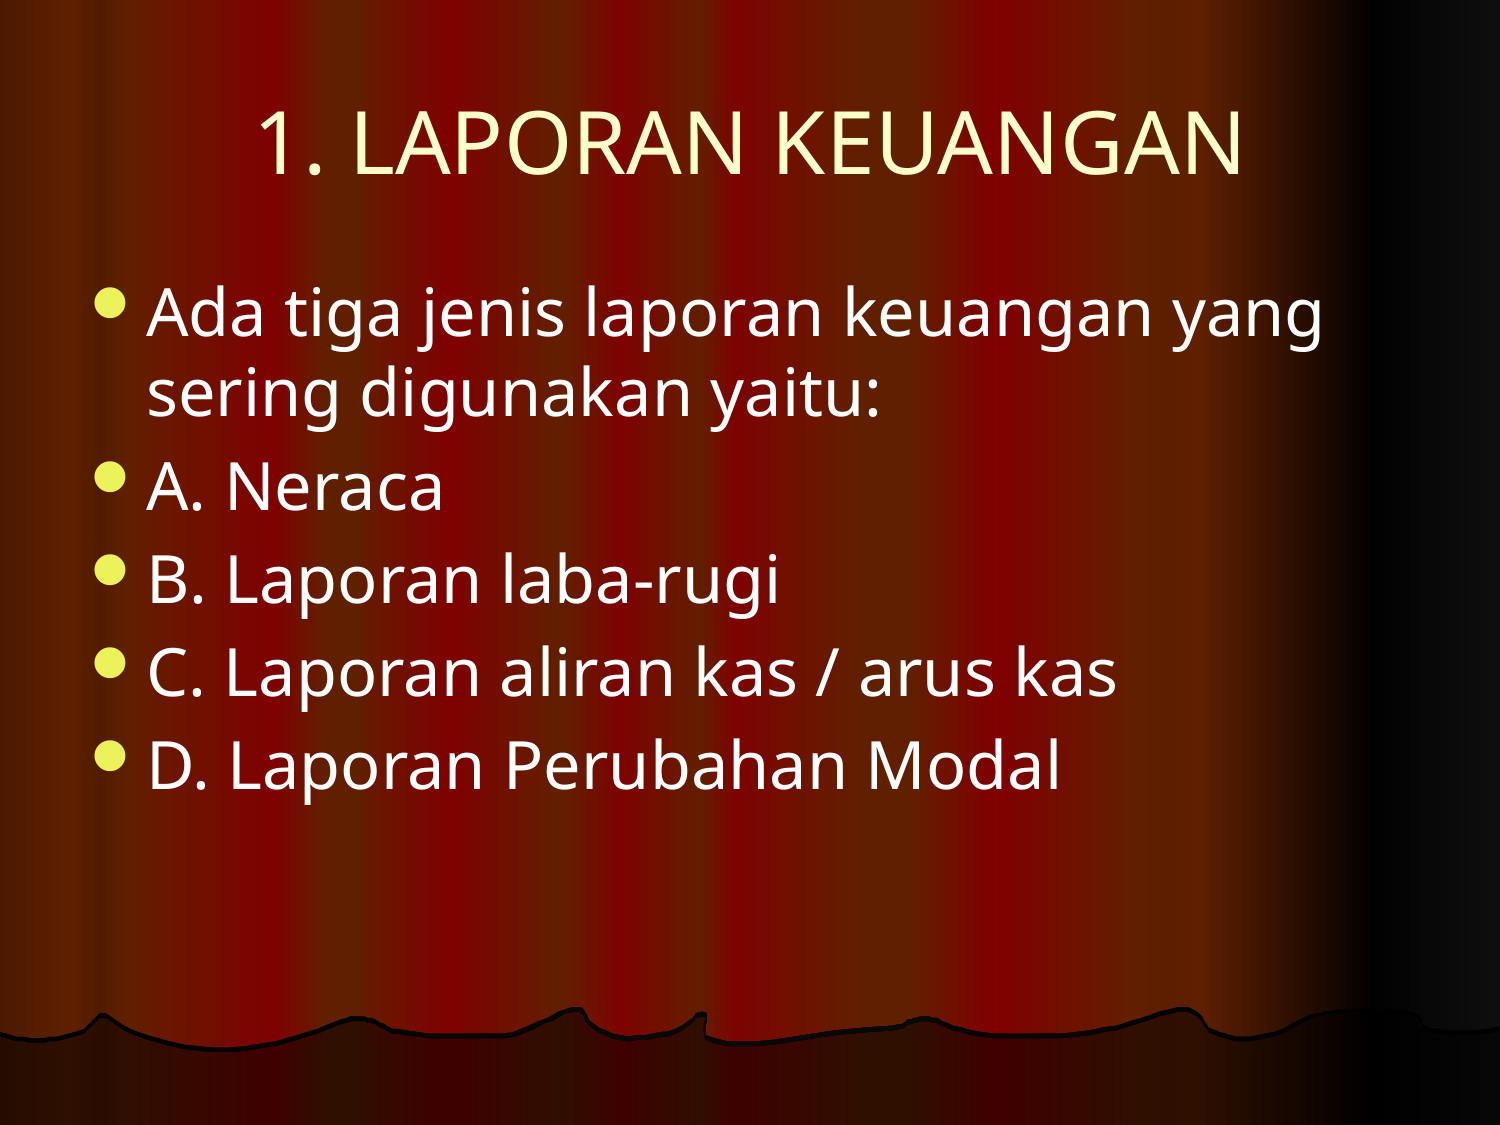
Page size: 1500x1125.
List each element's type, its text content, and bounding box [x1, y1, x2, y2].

list Ada tiga jenis laporan keuangan yang sering digunakan yaitu: A. Neraca B. Laporan laba-rugi C. Laporan aliran kas / arus kas D. Laporan Perubahan Modal [74, 262, 1426, 1006]
title 1. LAPORAN KEUANGAN [74, 45, 1426, 233]
